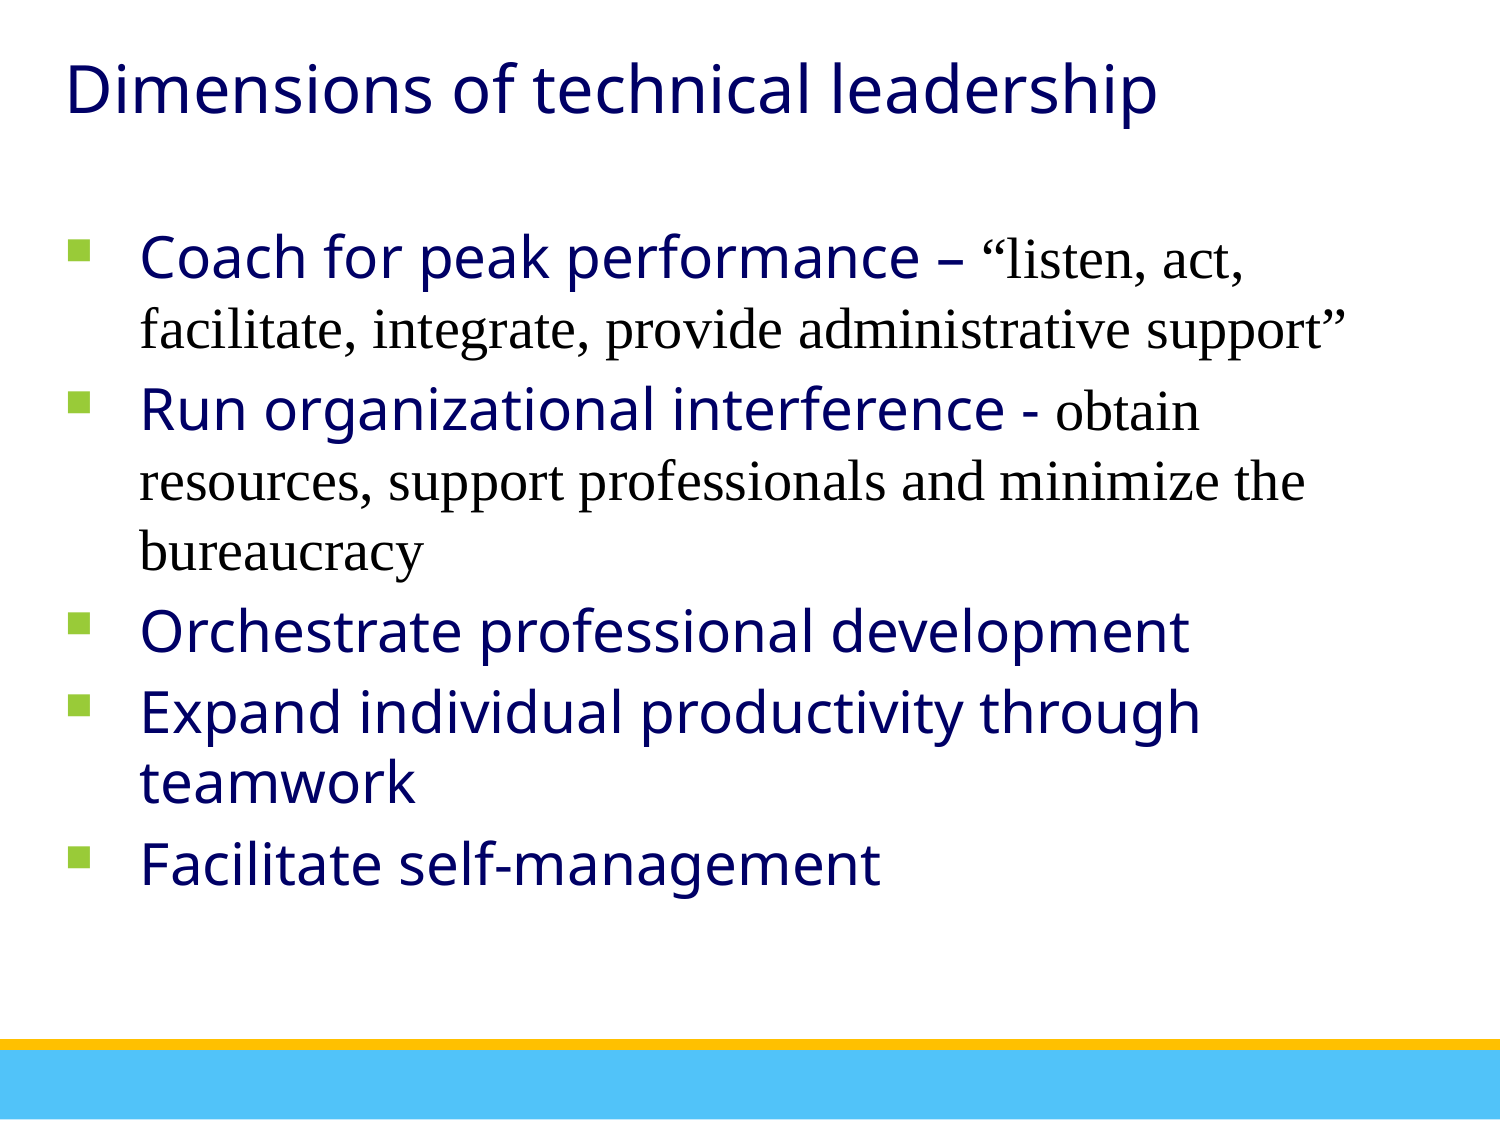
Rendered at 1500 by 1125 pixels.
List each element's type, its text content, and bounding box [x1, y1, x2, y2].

text_box Dimensions of technical leadership Coach for peak performance – “listen, act, facilitate, integrate, provide administrative support” Run organizational interference - obtain resources, support professionals and minimize the bureaucracy Orchestrate professional development Expand individual productivity through teamwork Facilitate self-management [49, 39, 1463, 975]
